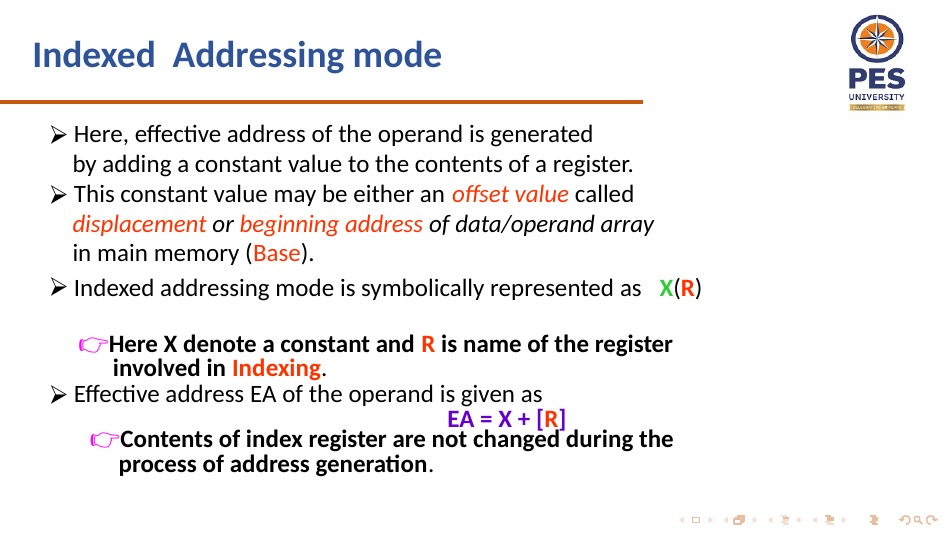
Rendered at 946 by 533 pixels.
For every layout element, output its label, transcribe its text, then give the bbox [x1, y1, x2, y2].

text_box Here, effective address of the operand is generated by adding a constant value to the contents of a register. This constant value may be either an offset value called displacement or beginning address of data/operand array in main memory (Base). Indexed addressing mode is symbolically represented as X(R) 👉Here X denote a constant and R is name of the register involved in Indexing. Effective address EA of the operand is given as EA = X + [R] 👉Contents of index register are not changed during the process of address generation. [34, 109, 932, 485]
picture [808, 0, 946, 126]
title Indexed Addressing mode [30, 28, 770, 119]
